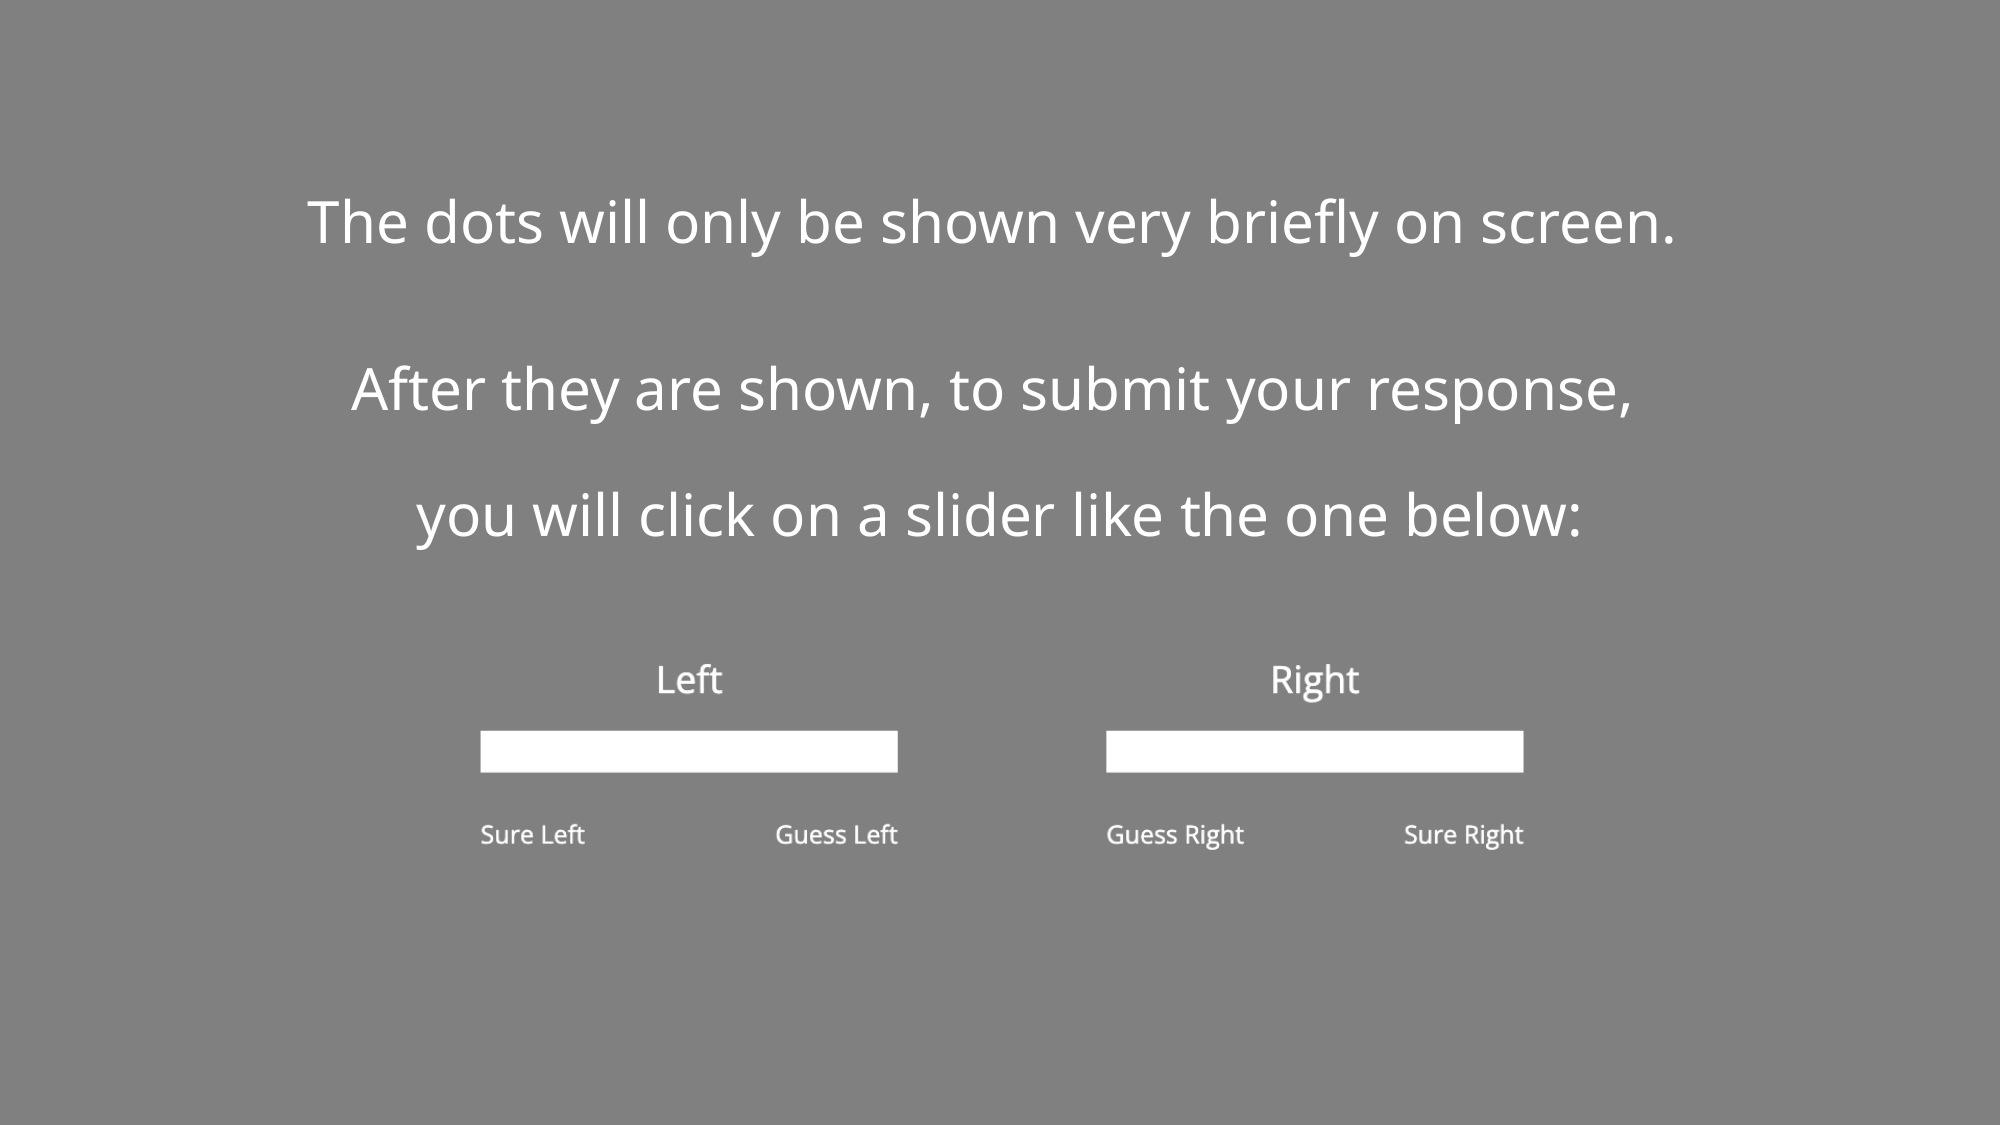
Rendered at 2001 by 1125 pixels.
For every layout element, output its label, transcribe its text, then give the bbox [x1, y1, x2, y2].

list The dots will only be shown very briefly on screen. After they are shown, to submit your response, you will click on a slider like the one below: [137, 185, 1863, 710]
picture [442, 617, 1558, 940]
